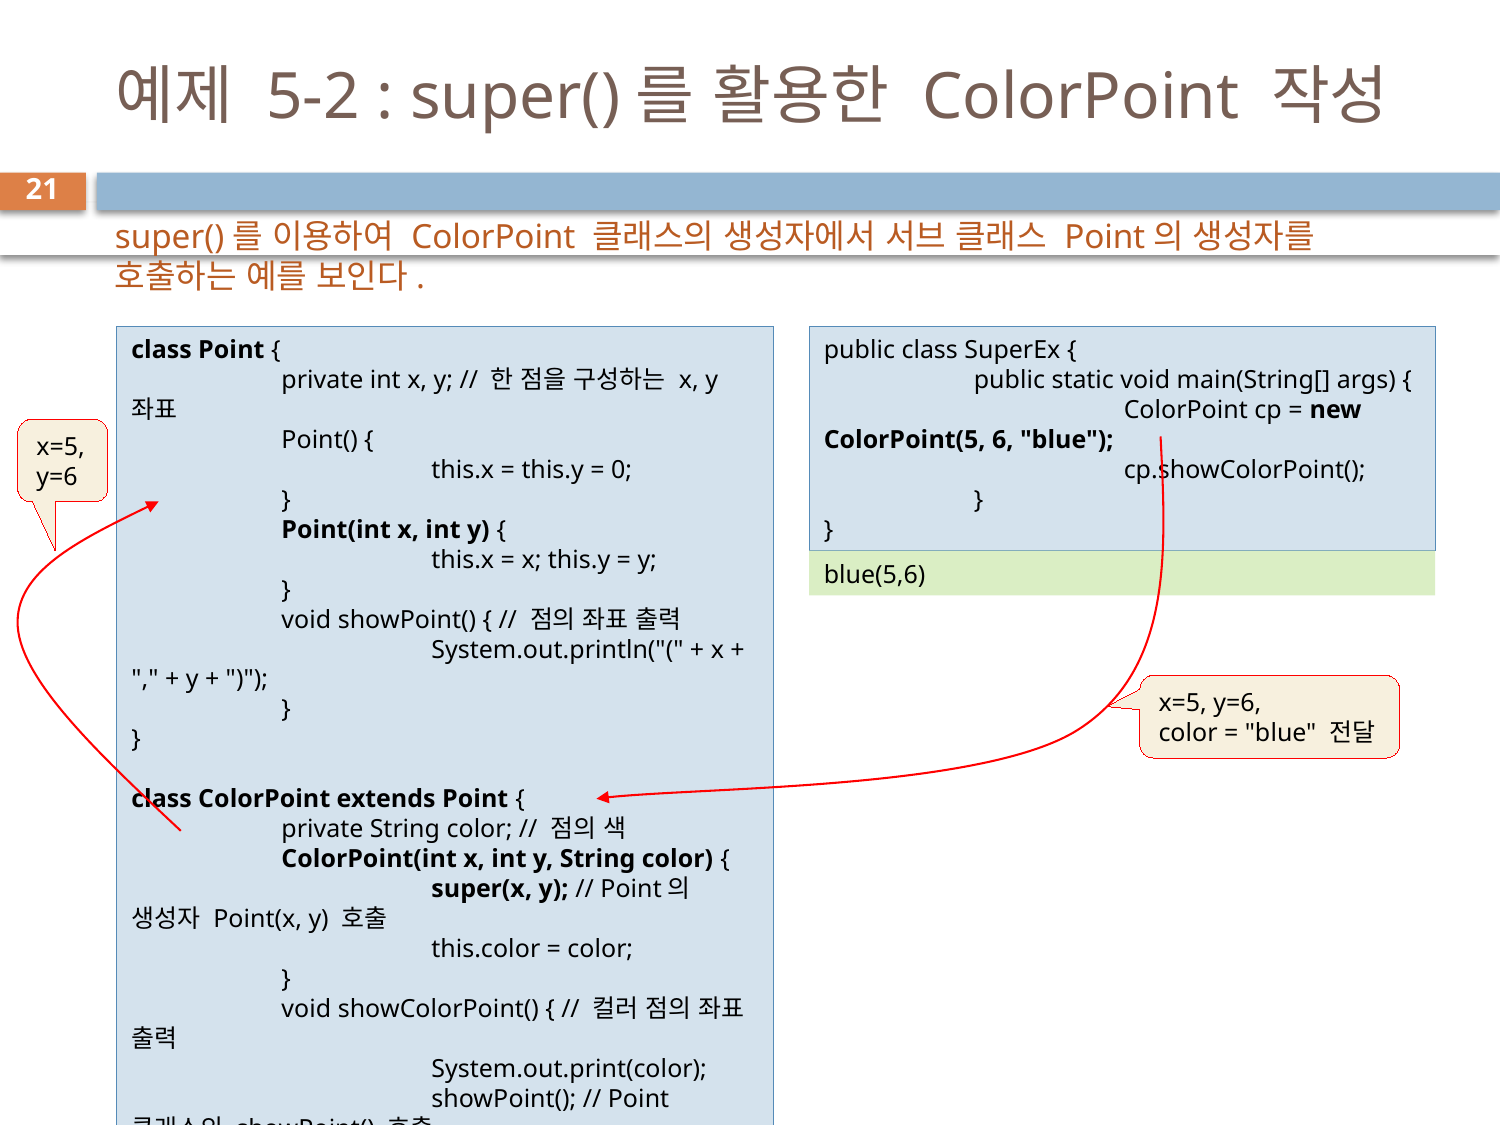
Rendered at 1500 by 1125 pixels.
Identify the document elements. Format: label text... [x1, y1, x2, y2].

text_box [596, 436, 1165, 804]
text_box super()를 이용하여 ColorPoint 클래스의 생성자에서 서브 클래스 Point의 생성자를 호출하는 예를 보인다. [100, 208, 1353, 303]
text_box class Point { private int x, y; // 한 점을 구성하는 x, y 좌표 Point() { this.x = this.y = 0; } Point(int x, int y) { this.x = x; this.y = y; } void showPoint() { // 점의 좌표 출력 System.out.println("(" + x + "," + y + ")"); } } class ColorPoint extends Point { private String color; // 점의 색 ColorPoint(int x, int y, String color) { super(x, y); // Point의 생성자 Point(x, y) 호출 this.color = color; } void showColorPoint() { // 컬러 점의 좌표 출력 System.out.print(color); showPoint(); // Point 클래스의 showPoint() 호출 } } [116, 326, 774, 1125]
text_box blue(5,6) [809, 550, 982, 596]
text_box [16, 501, 182, 832]
text_box public class SuperEx { public static void main(String[] args) { ColorPoint cp = new ColorPoint(5, 6, "blue"); cp.showColorPoint(); } } [809, 326, 1436, 550]
title 예제 5-2 : super()를 활용한 ColorPoint 작성 [100, 37, 1438, 149]
text_box x=5, y=6 [17, 419, 108, 551]
text_box x=5, y=6, color = "blue" 전달 [1110, 675, 1400, 759]
text_box blue(5,6) [1161, 550, 1436, 596]
slide_number 21 [0, 170, 87, 211]
